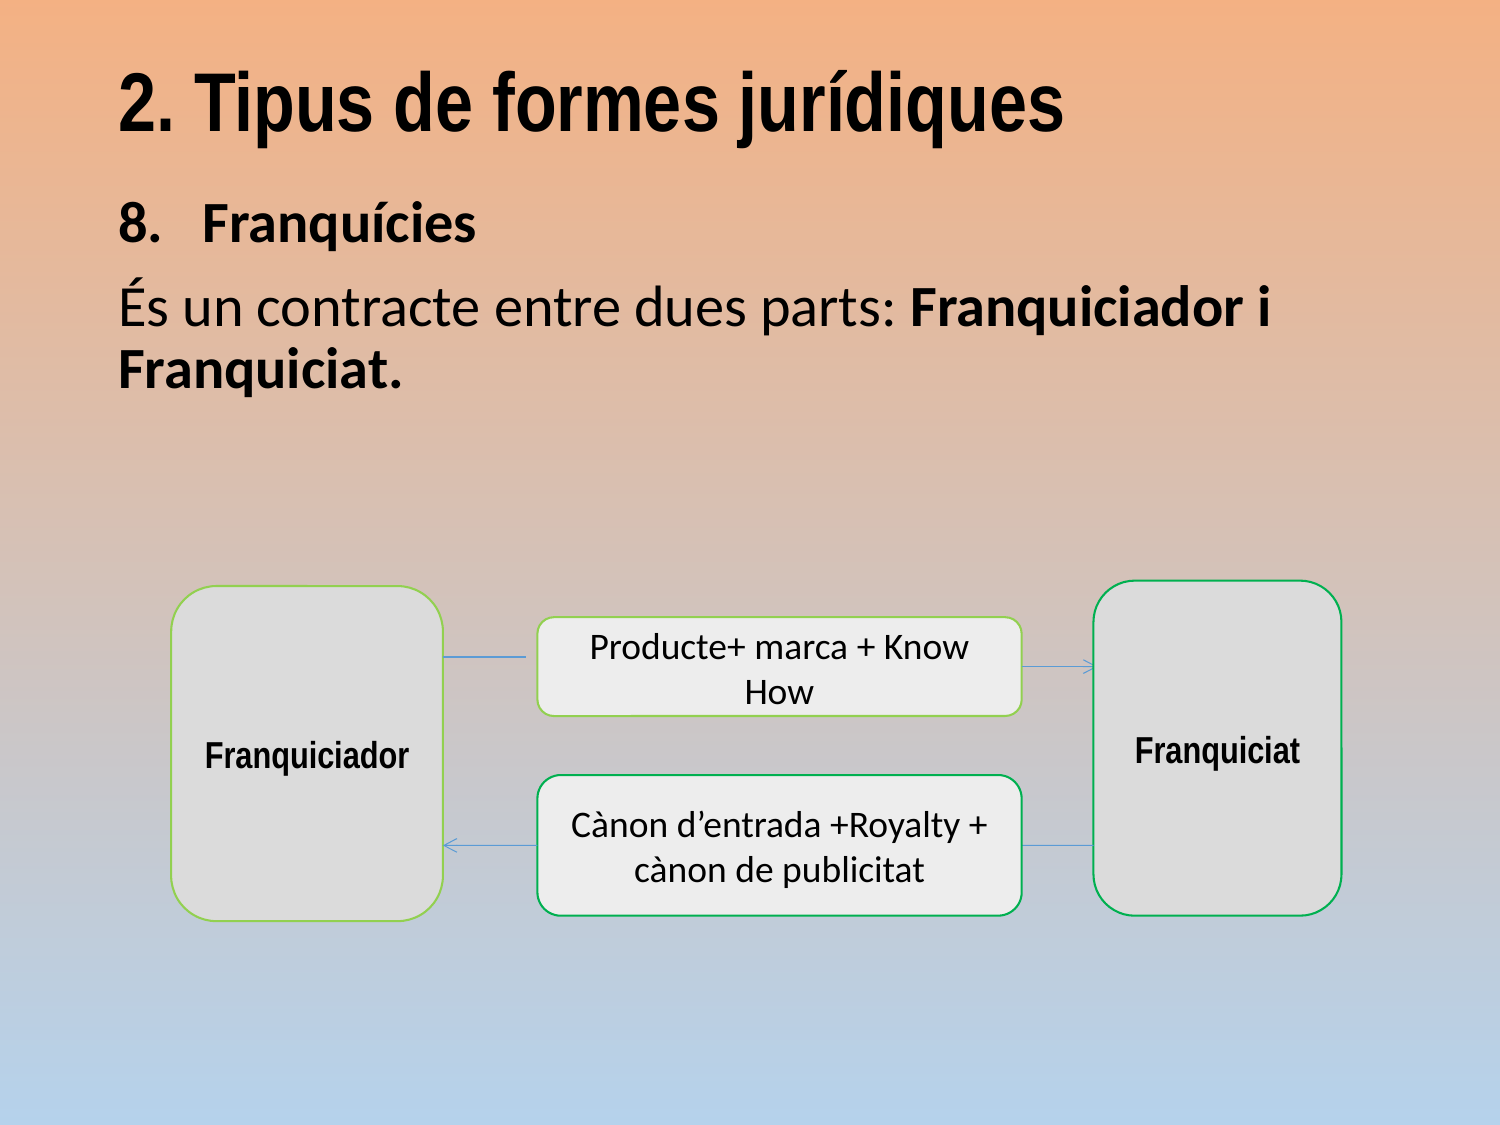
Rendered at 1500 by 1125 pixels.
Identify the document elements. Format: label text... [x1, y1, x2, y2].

text_box 2. Tipus de formes jurídiques [103, 0, 1397, 213]
text_box Cànon d’entrada +Royalty + cànon de publicitat [536, 774, 1023, 917]
text_box Franquiciat [1092, 579, 1343, 917]
text_box Producte+ marca + Know How [536, 616, 1023, 718]
list Franquícies És un contracte entre dues parts: Franquiciador i Franquiciat. [103, 213, 1397, 1014]
text_box Franquiciador [170, 584, 444, 923]
